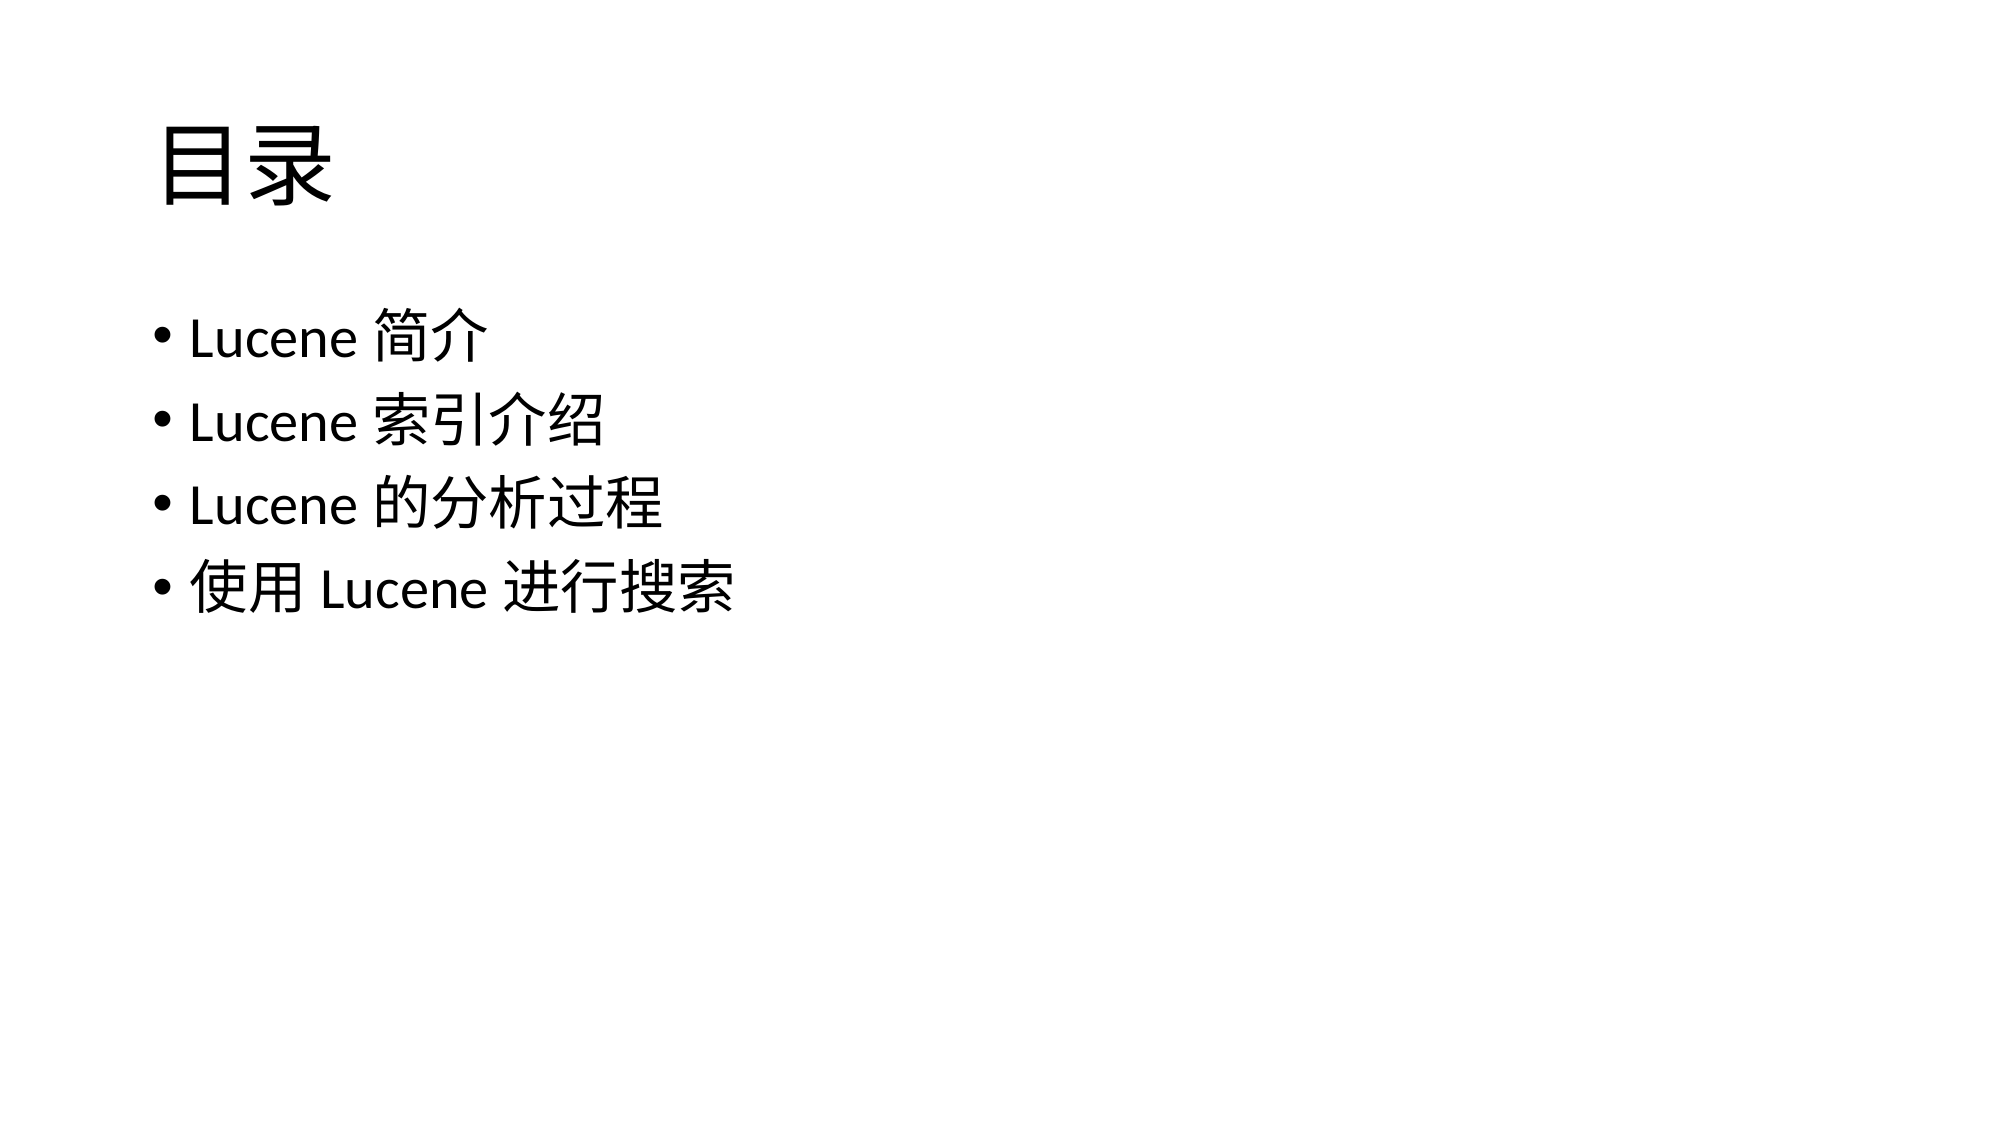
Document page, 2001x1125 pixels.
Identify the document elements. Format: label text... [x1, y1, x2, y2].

list Lucene简介 Lucene索引介绍 Lucene的分析过程 使用Lucene进行搜索 [137, 299, 1863, 1014]
title 目录 [137, 59, 1863, 278]
